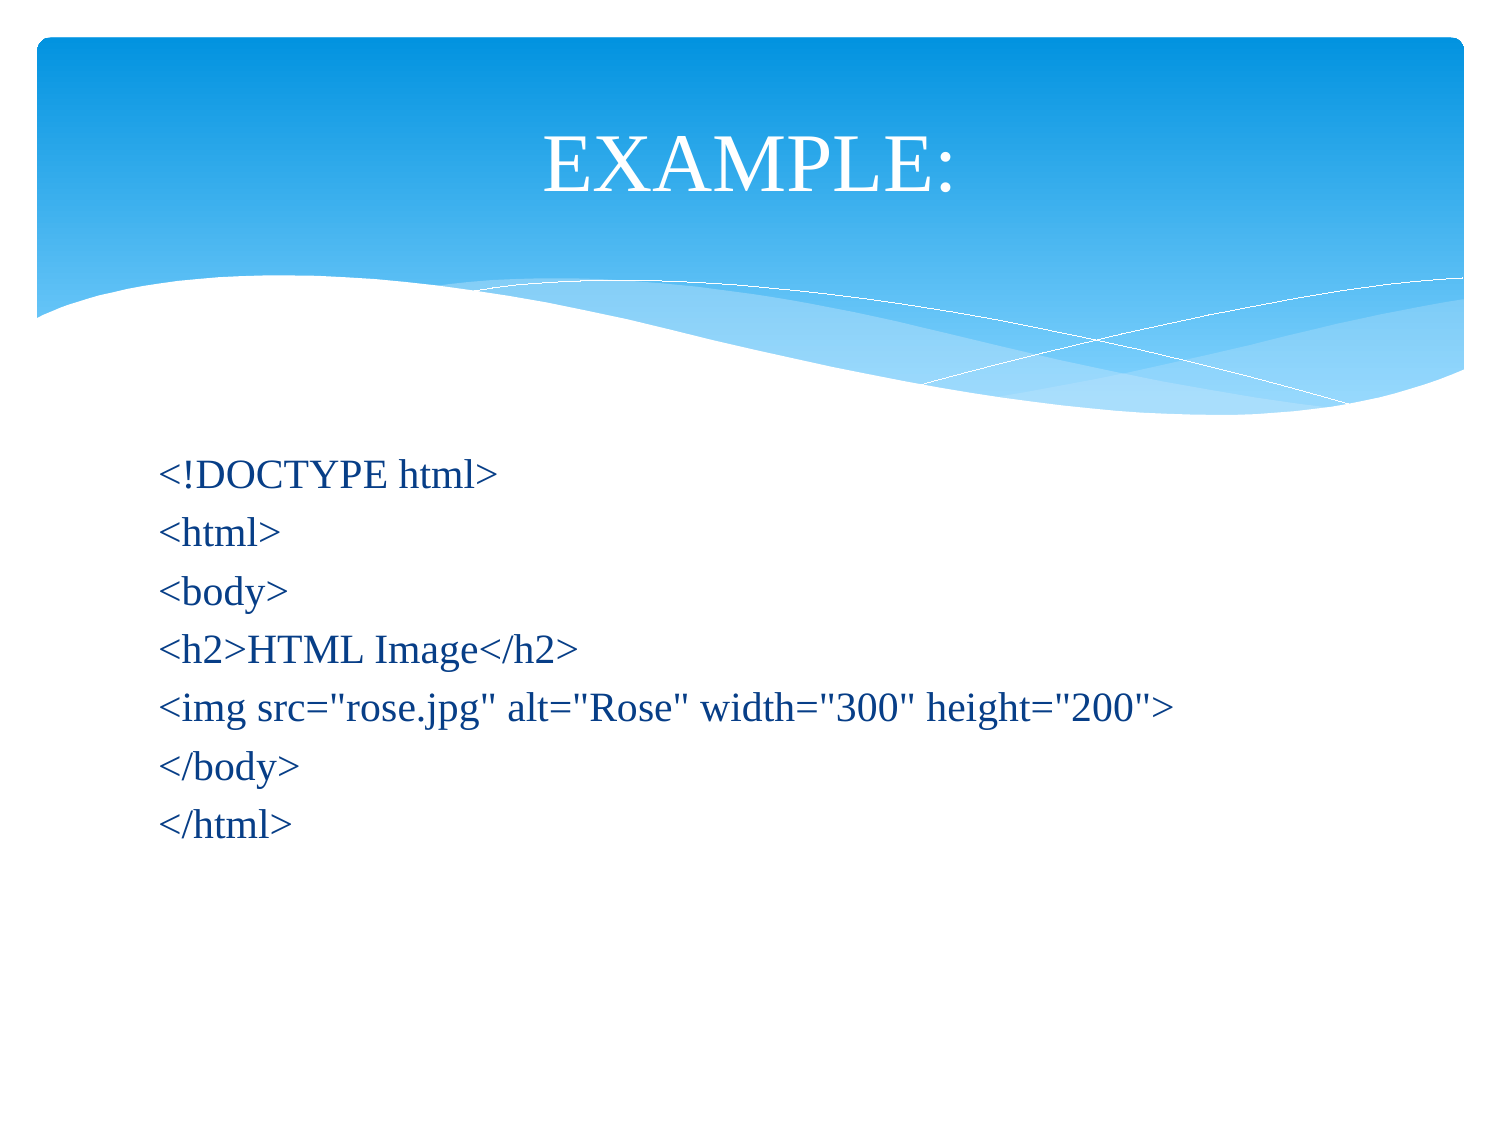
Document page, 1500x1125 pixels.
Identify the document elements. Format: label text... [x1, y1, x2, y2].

list <!DOCTYPE html> <html> <body> <h2>HTML Image</h2> <img src="rose.jpg" alt="Rose" width="300" height="200"> </body> </html> [143, 438, 1359, 1005]
title EXAMPLE: [75, 55, 1425, 261]
